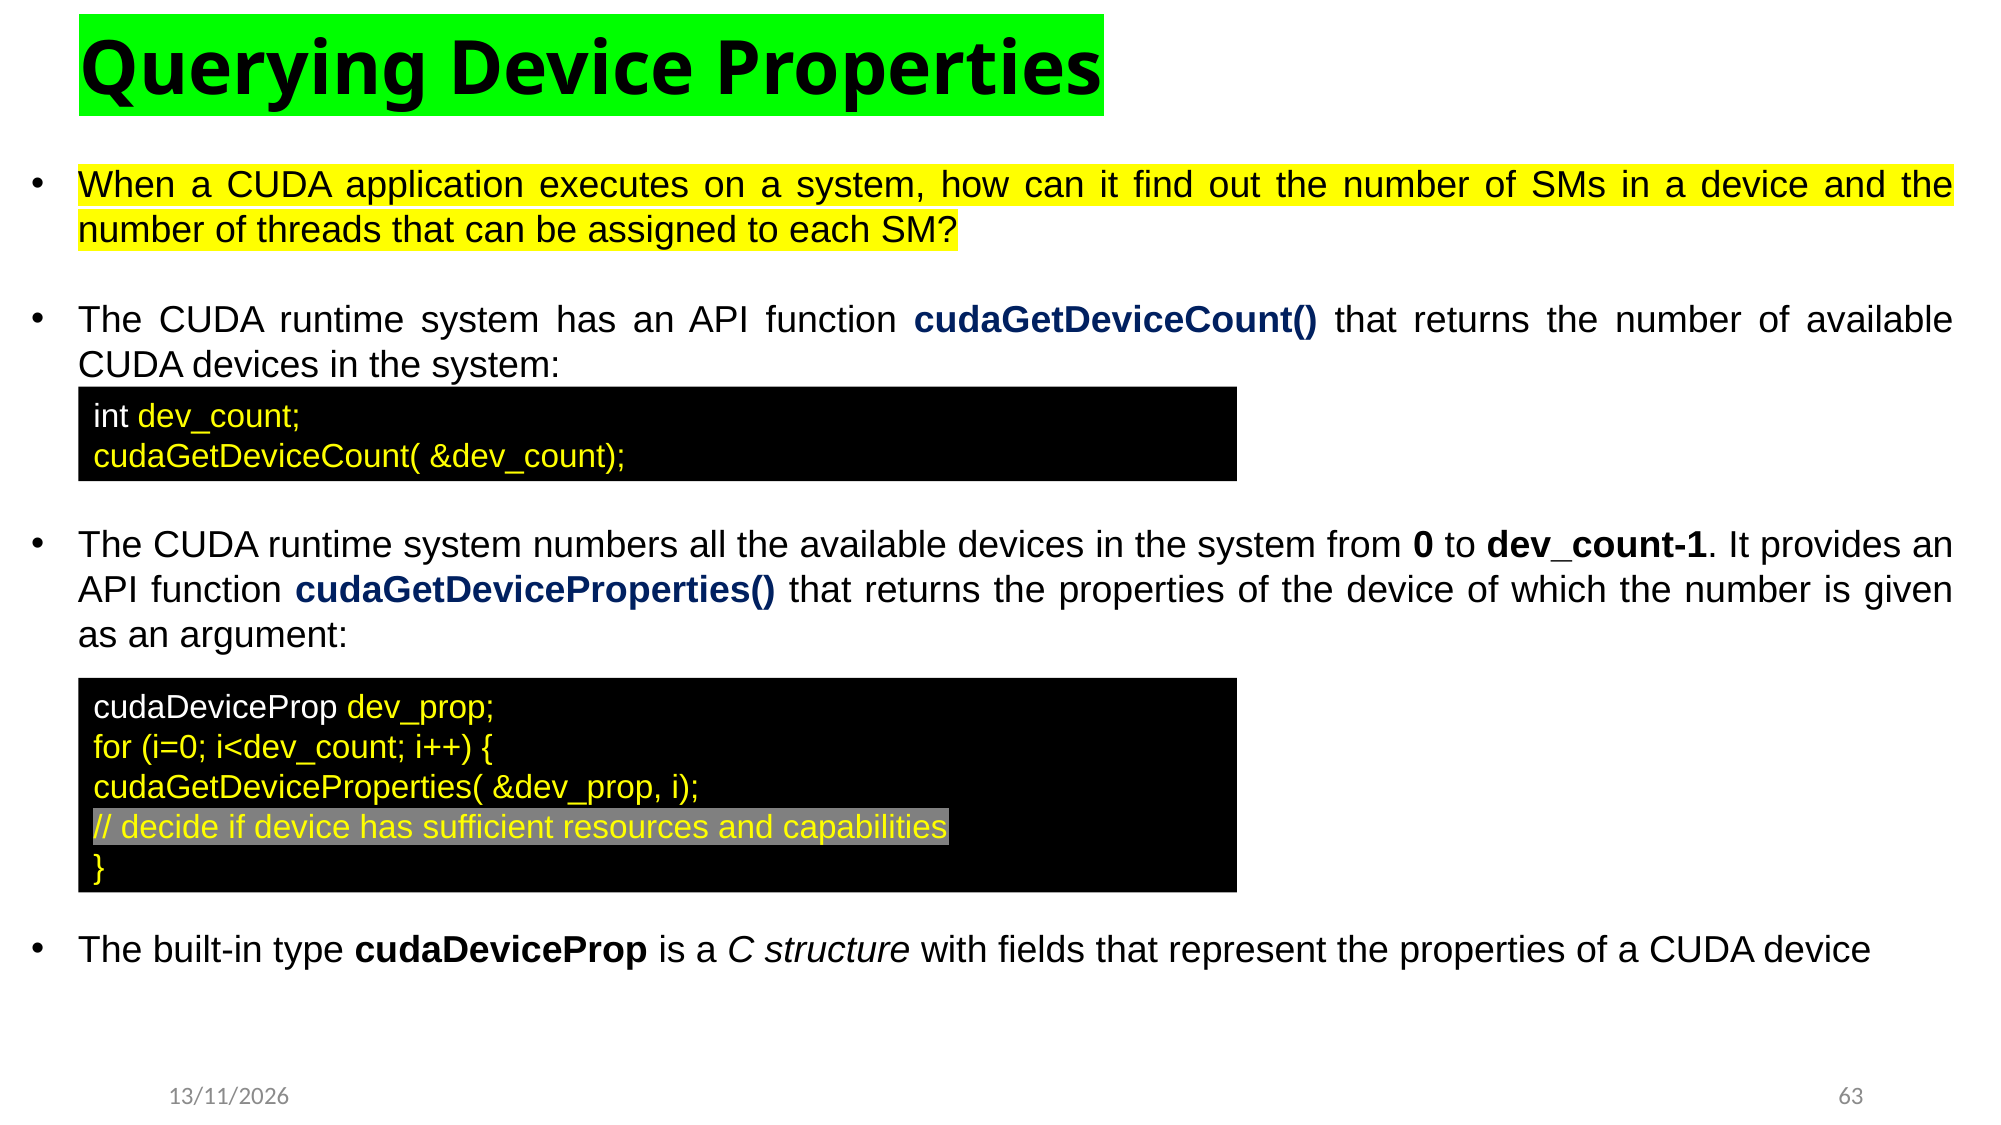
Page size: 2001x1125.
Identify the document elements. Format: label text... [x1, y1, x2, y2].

text_box Querying Device Properties [64, 8, 1969, 132]
text_box int dev_count; cudaGetDeviceCount( &dev_count); [78, 386, 1237, 482]
text_box 63 [1428, 1065, 1879, 1125]
text_box 16-03-2023 [153, 1065, 604, 1125]
text_box cudaDeviceProp dev_prop; for (i=0; i<dev_count; i++) { cudaGetDeviceProperties( &dev_prop, i); // decide if device has sufficient resources and capabilities } [78, 677, 1237, 893]
text_box When a CUDA application executes on a system, how can it find out the number of SMs in a device and the number of threads that can be assigned to each SM? The CUDA runtime system has an API function cudaGetDeviceCount() that returns the number of available CUDA devices in the system: The CUDA runtime system numbers all the available devices in the system from 0 to dev_count-1. It provides an API function cudaGetDeviceProperties() that returns the properties of the device of which the number is given as an argument: The built-in type cudaDeviceProp is a C structure with fields that represent the properties of a CUDA device [16, 152, 1969, 1125]
